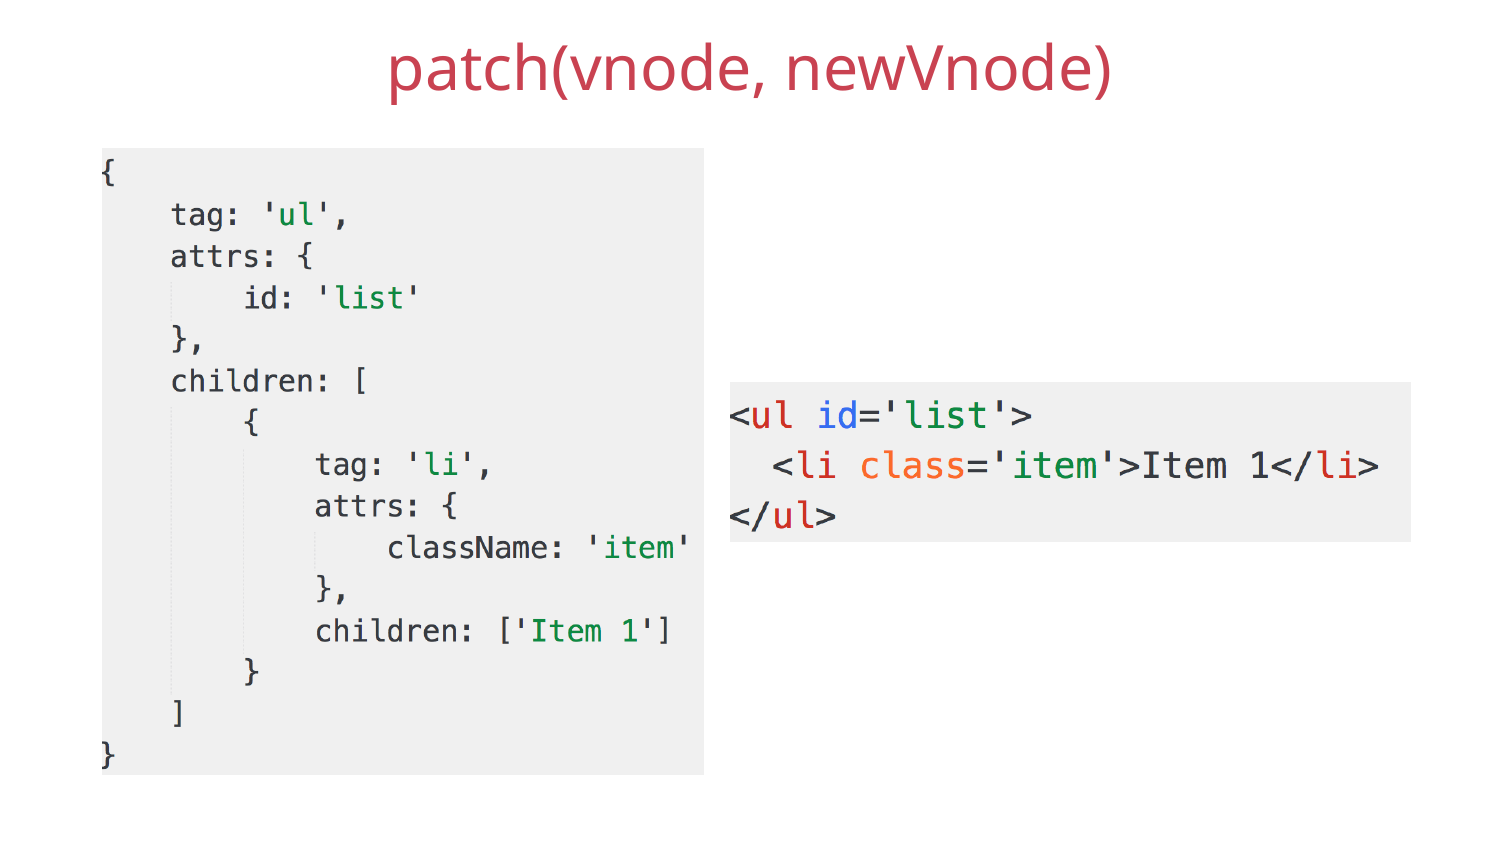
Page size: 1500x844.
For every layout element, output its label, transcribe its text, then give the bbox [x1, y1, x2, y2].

text_box patch(vnode, newVnode) [386, 28, 1114, 104]
picture [102, 148, 704, 775]
picture [730, 381, 1411, 542]
